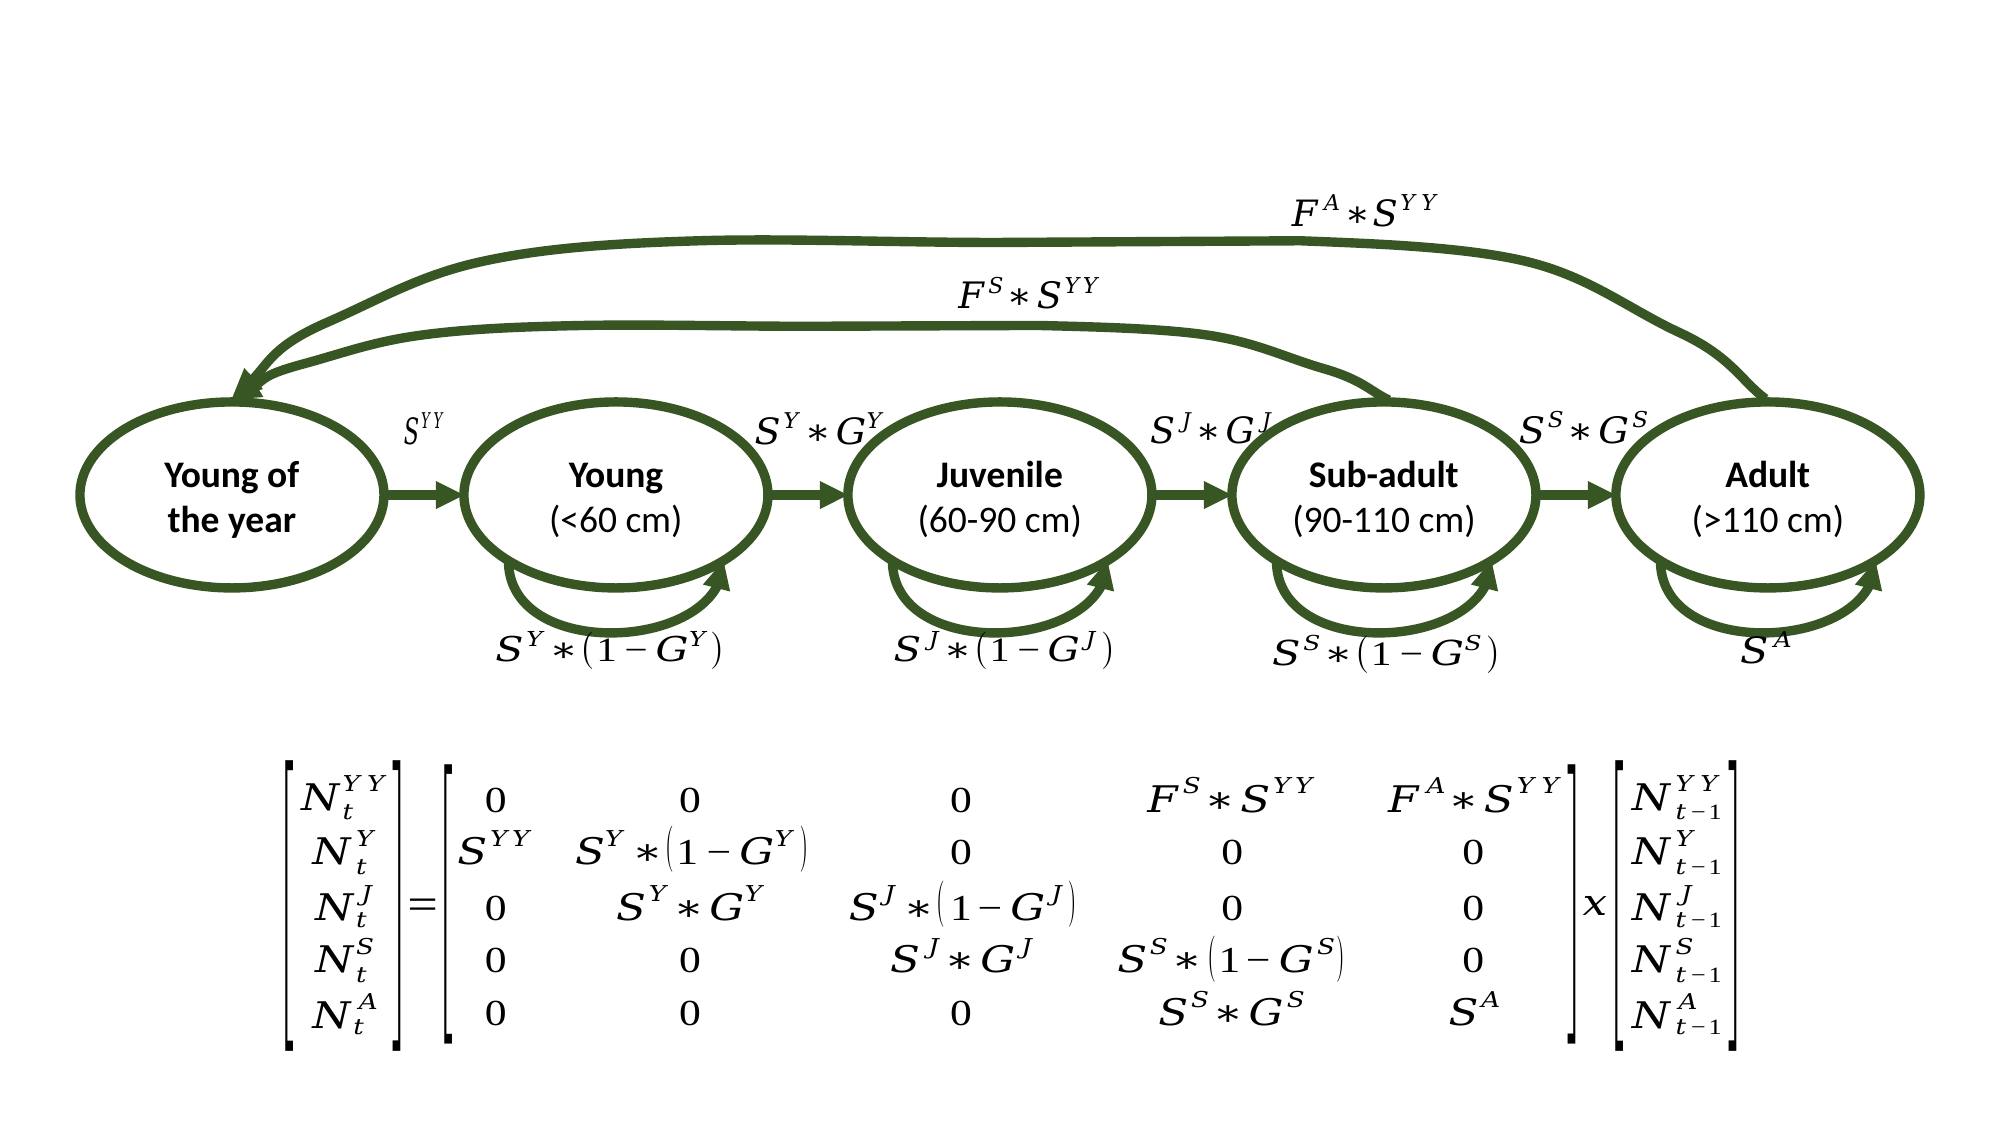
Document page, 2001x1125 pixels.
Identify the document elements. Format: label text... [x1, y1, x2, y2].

text_box [231, 324, 1390, 401]
text_box Young (<60 cm) [462, 400, 769, 589]
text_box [615, 453, 619, 669]
text_box Juvenile (60-90 cm) [846, 400, 1153, 589]
text_box [232, 238, 1767, 400]
text_box Sub-adult (90-110 cm) [1230, 400, 1537, 589]
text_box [999, 453, 1003, 669]
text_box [1383, 453, 1387, 669]
text_box Young of the year [78, 400, 385, 589]
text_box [1767, 453, 1771, 669]
text_box Adult (>110 cm) [1614, 400, 1921, 589]
